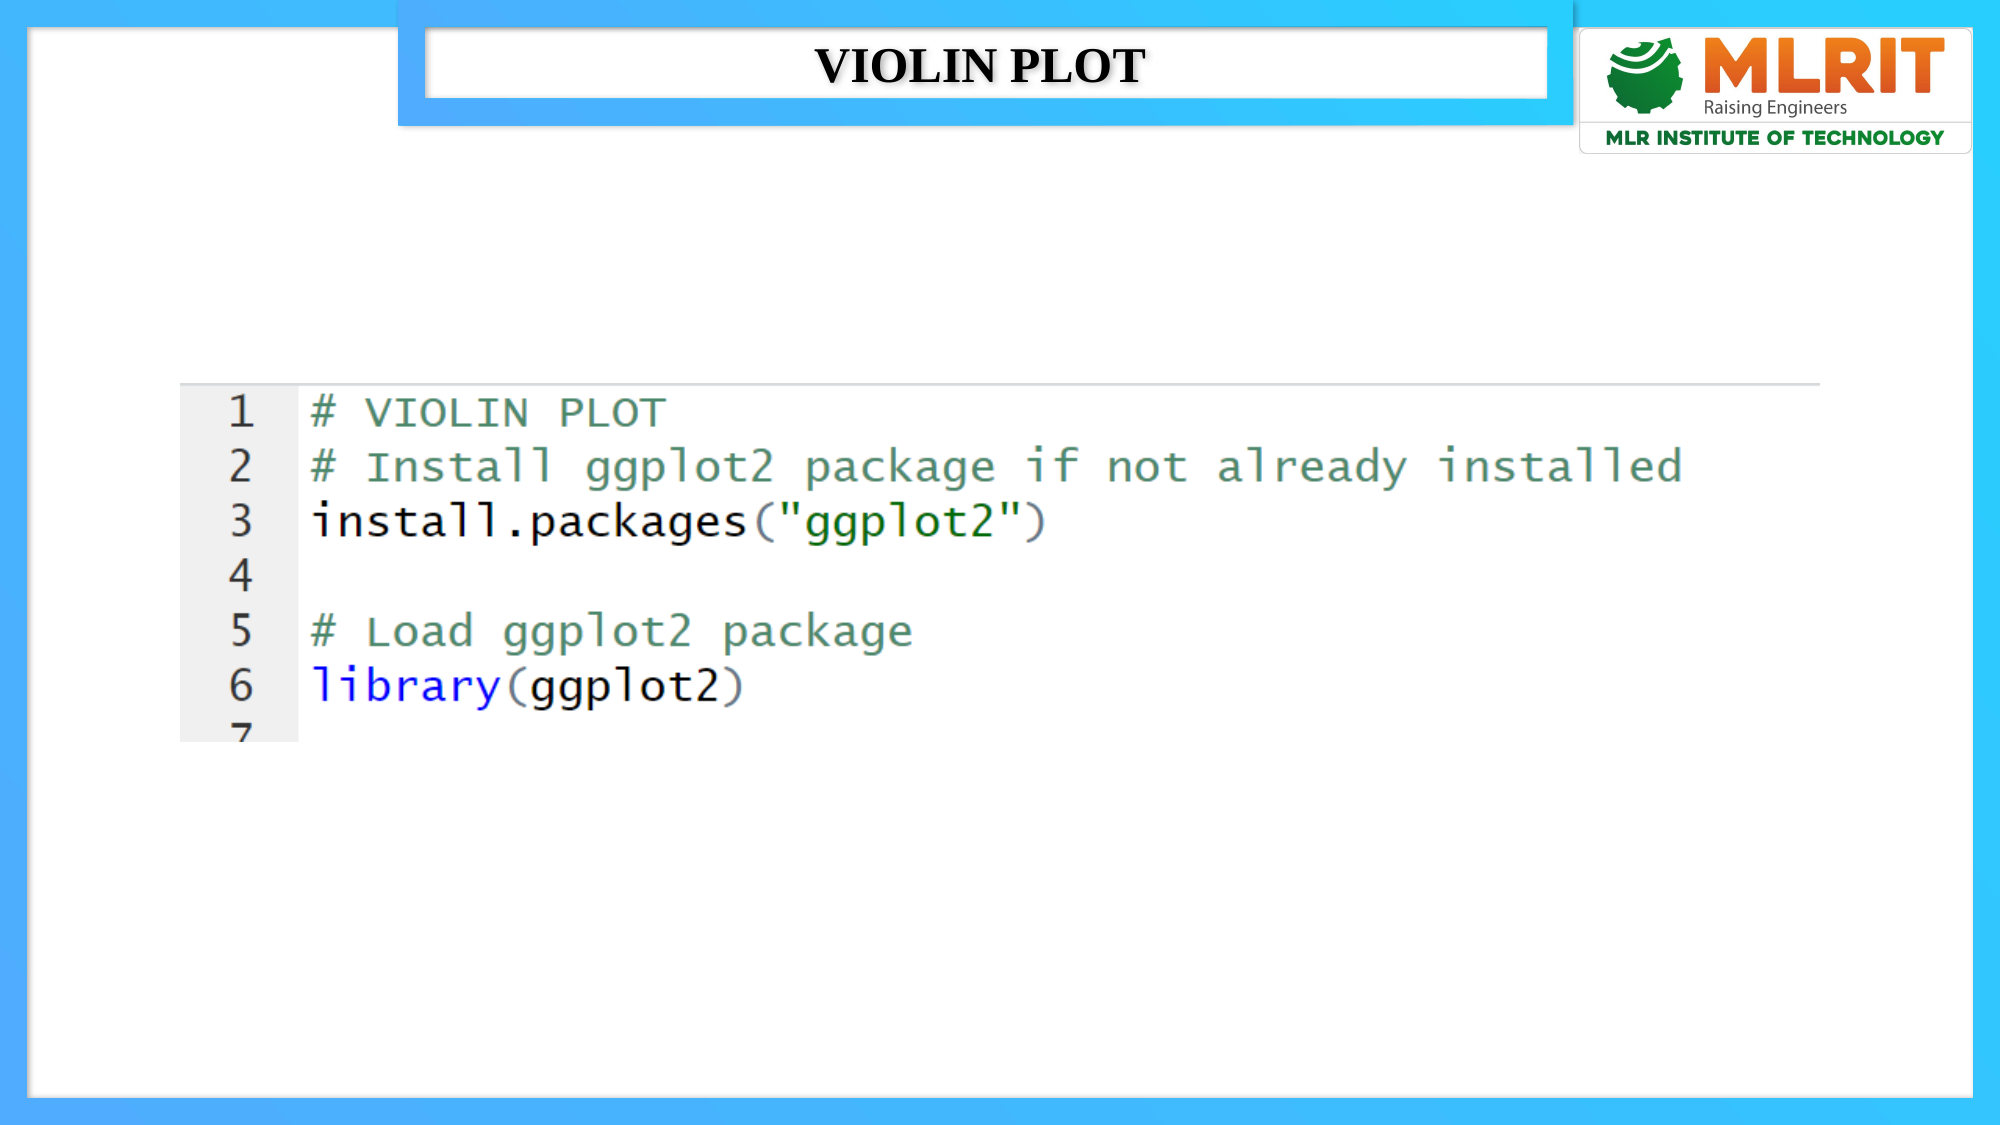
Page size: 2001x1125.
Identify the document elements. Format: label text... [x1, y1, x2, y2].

text_box VIOLIN PLOT [398, 0, 1574, 126]
picture [180, 383, 1820, 742]
text_box [0, 0, 2000, 1125]
picture [1578, 28, 1972, 154]
